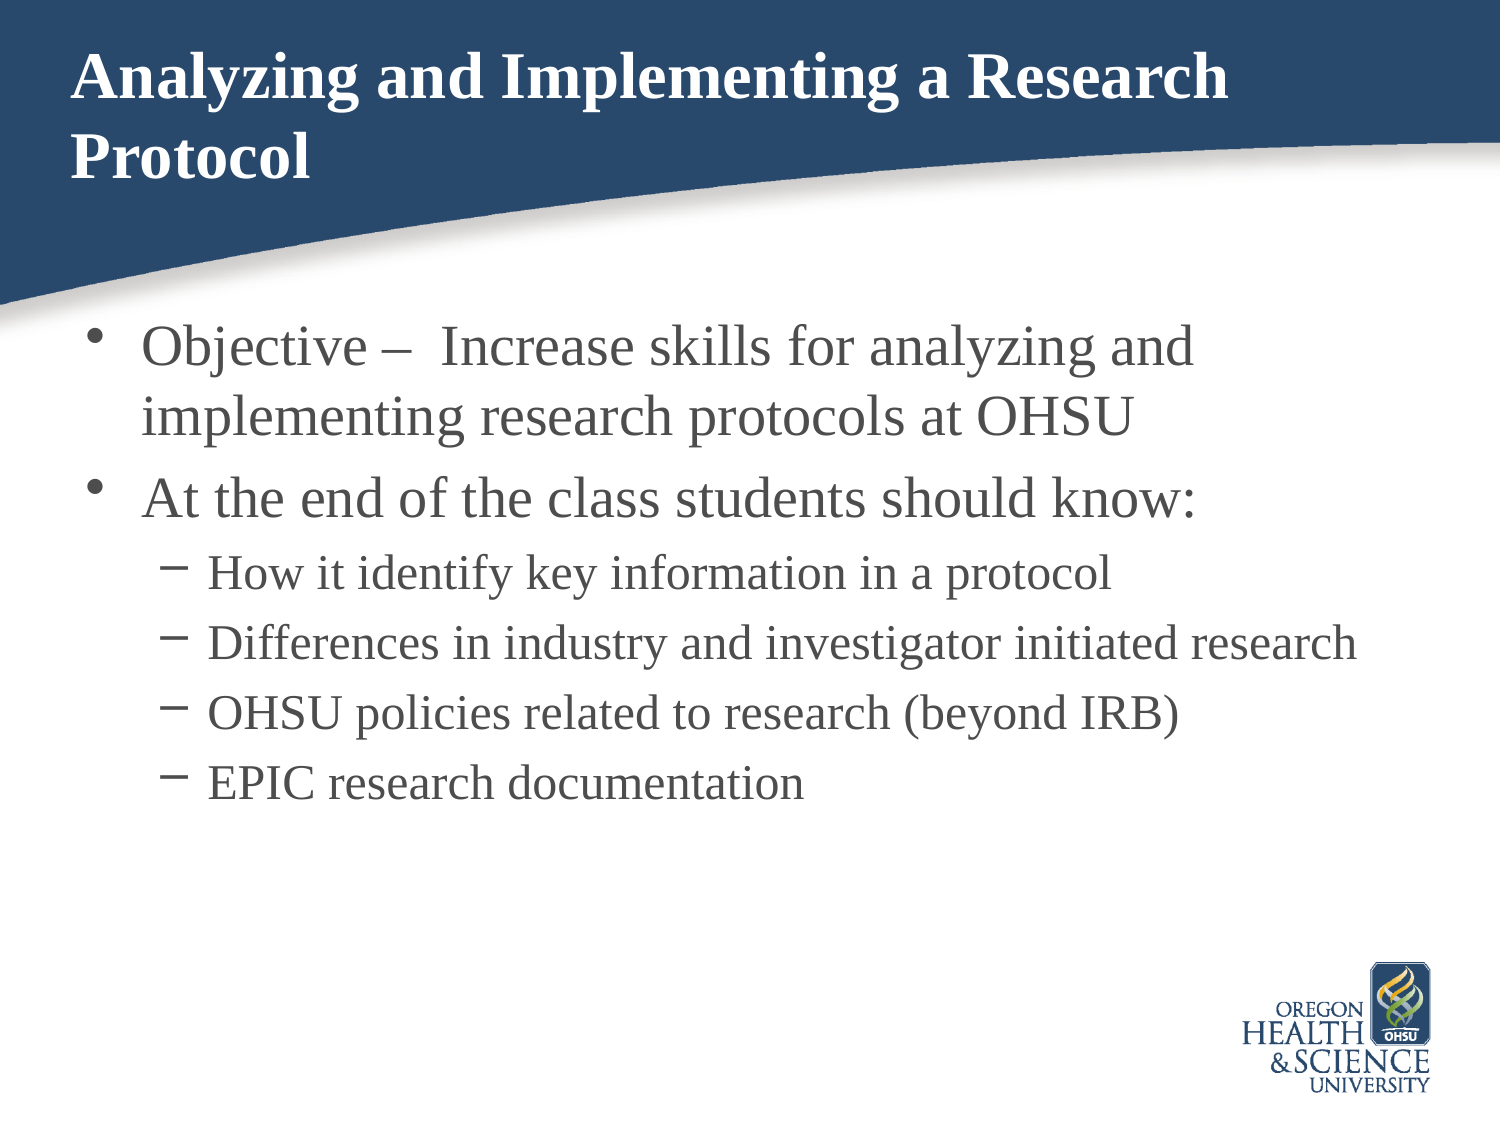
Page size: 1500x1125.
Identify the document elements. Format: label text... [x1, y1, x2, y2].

title Analyzing and Implementing a Research Protocol [70, 24, 1422, 126]
list Objective – Increase skills for analyzing and implementing research protocols at OHSU At the end of the class students should know: How it identify key information in a protocol Differences in industry and investigator initiated research OHSU policies related to research (beyond IRB) EPIC research documentation [70, 299, 1421, 1006]
picture [0, 0, 1500, 1125]
